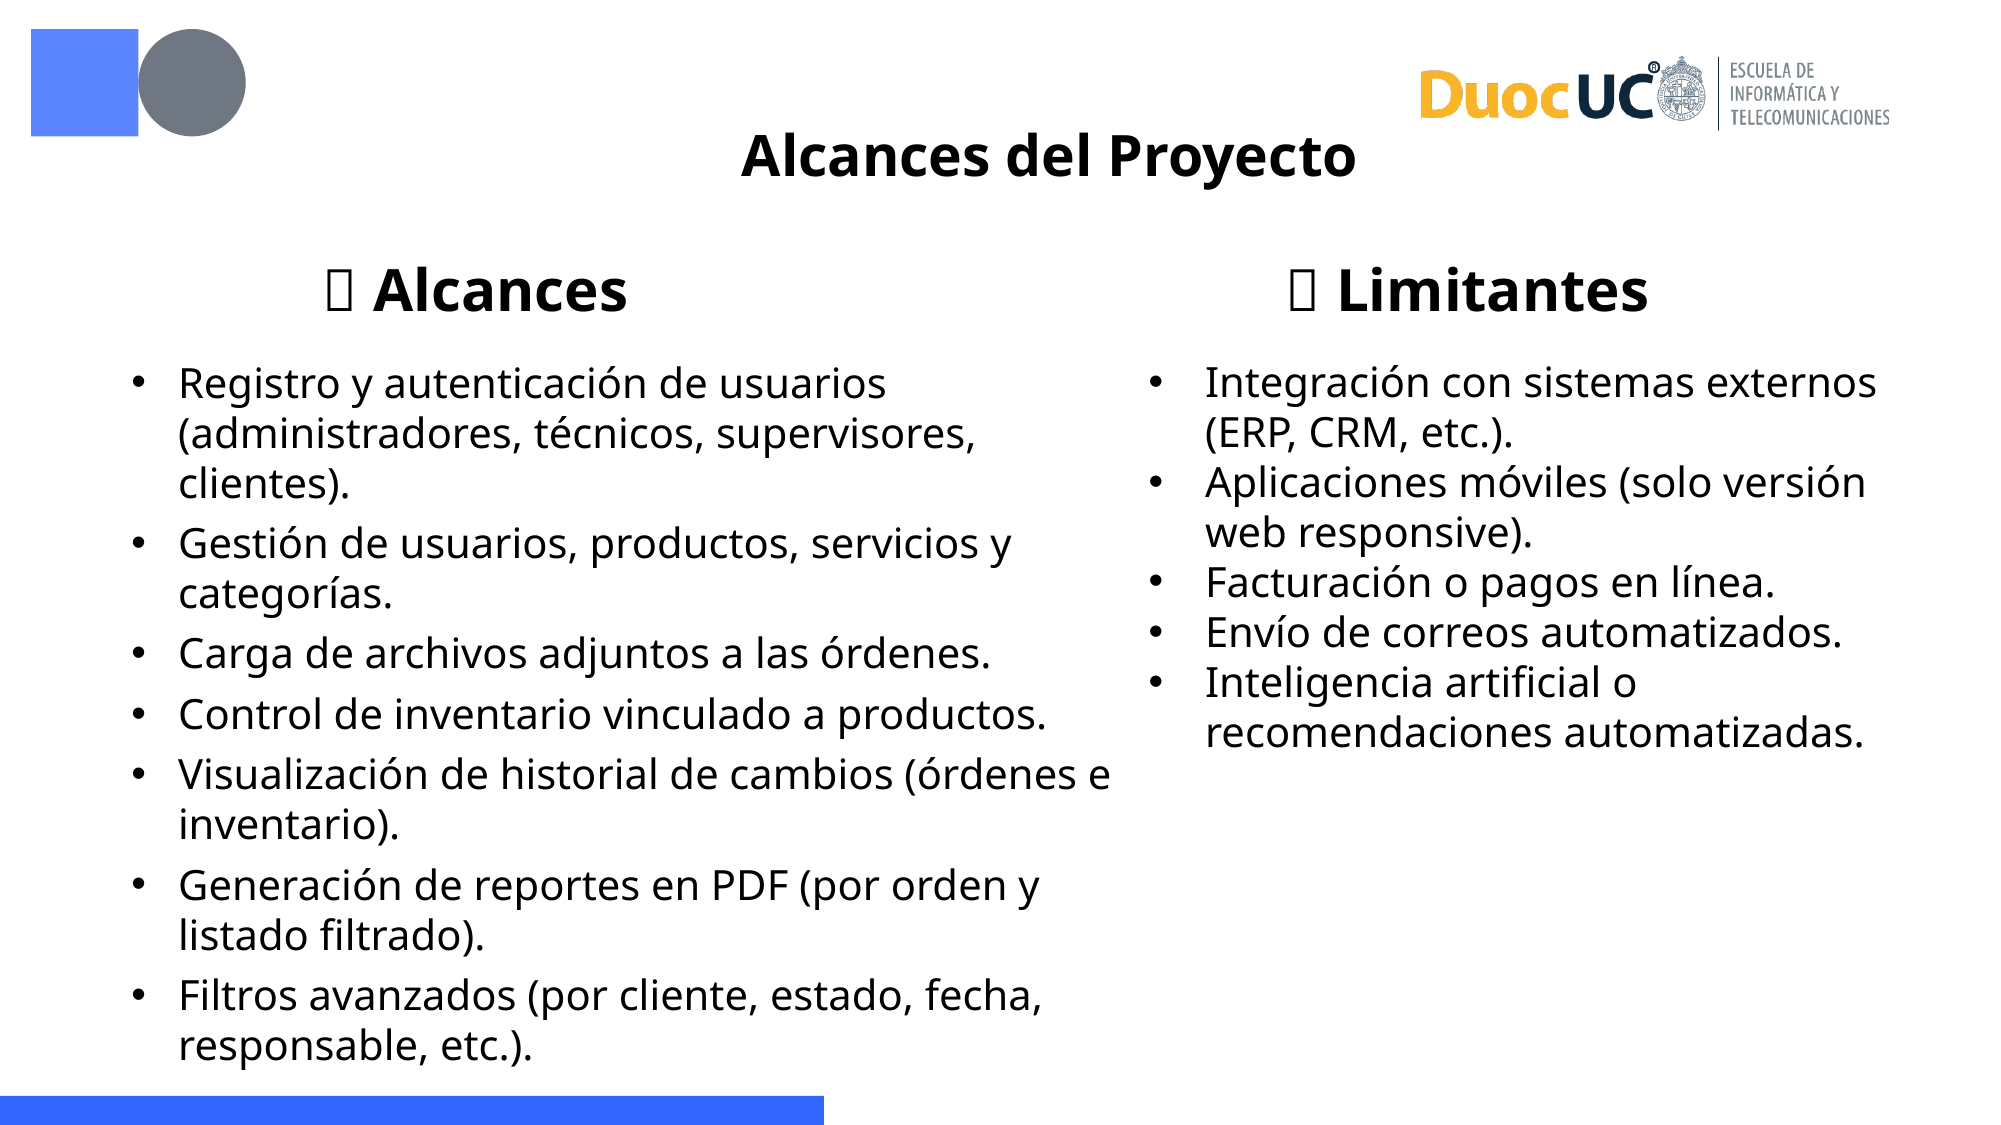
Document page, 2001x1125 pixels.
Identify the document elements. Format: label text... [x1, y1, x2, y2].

text_box ✅ Alcances [307, 245, 802, 331]
picture [1418, 47, 1890, 142]
title Alcances del Proyecto [641, 83, 1359, 188]
text_box ❌ Limitantes [1270, 245, 1816, 331]
text_box Integración con sistemas externos (ERP, CRM, etc.). Aplicaciones móviles (solo versión web responsive). Facturación o pagos en línea. Envío de correos automatizados. Inteligencia artificial o recomendaciones automatizadas. [1133, 348, 1913, 809]
list Registro y autenticación de usuarios (administradores, técnicos, supervisores, clientes). Gestión de usuarios, productos, servicios y categorías. Carga de archivos adjuntos a las órdenes. Control de inventario vinculado a productos. Visualización de historial de cambios (órdenes e inventario). Generación de reportes en PDF (por orden y listado filtrado). Filtros avanzados (por cliente, estado, fecha, responsable, etc.). [56, 356, 1134, 965]
